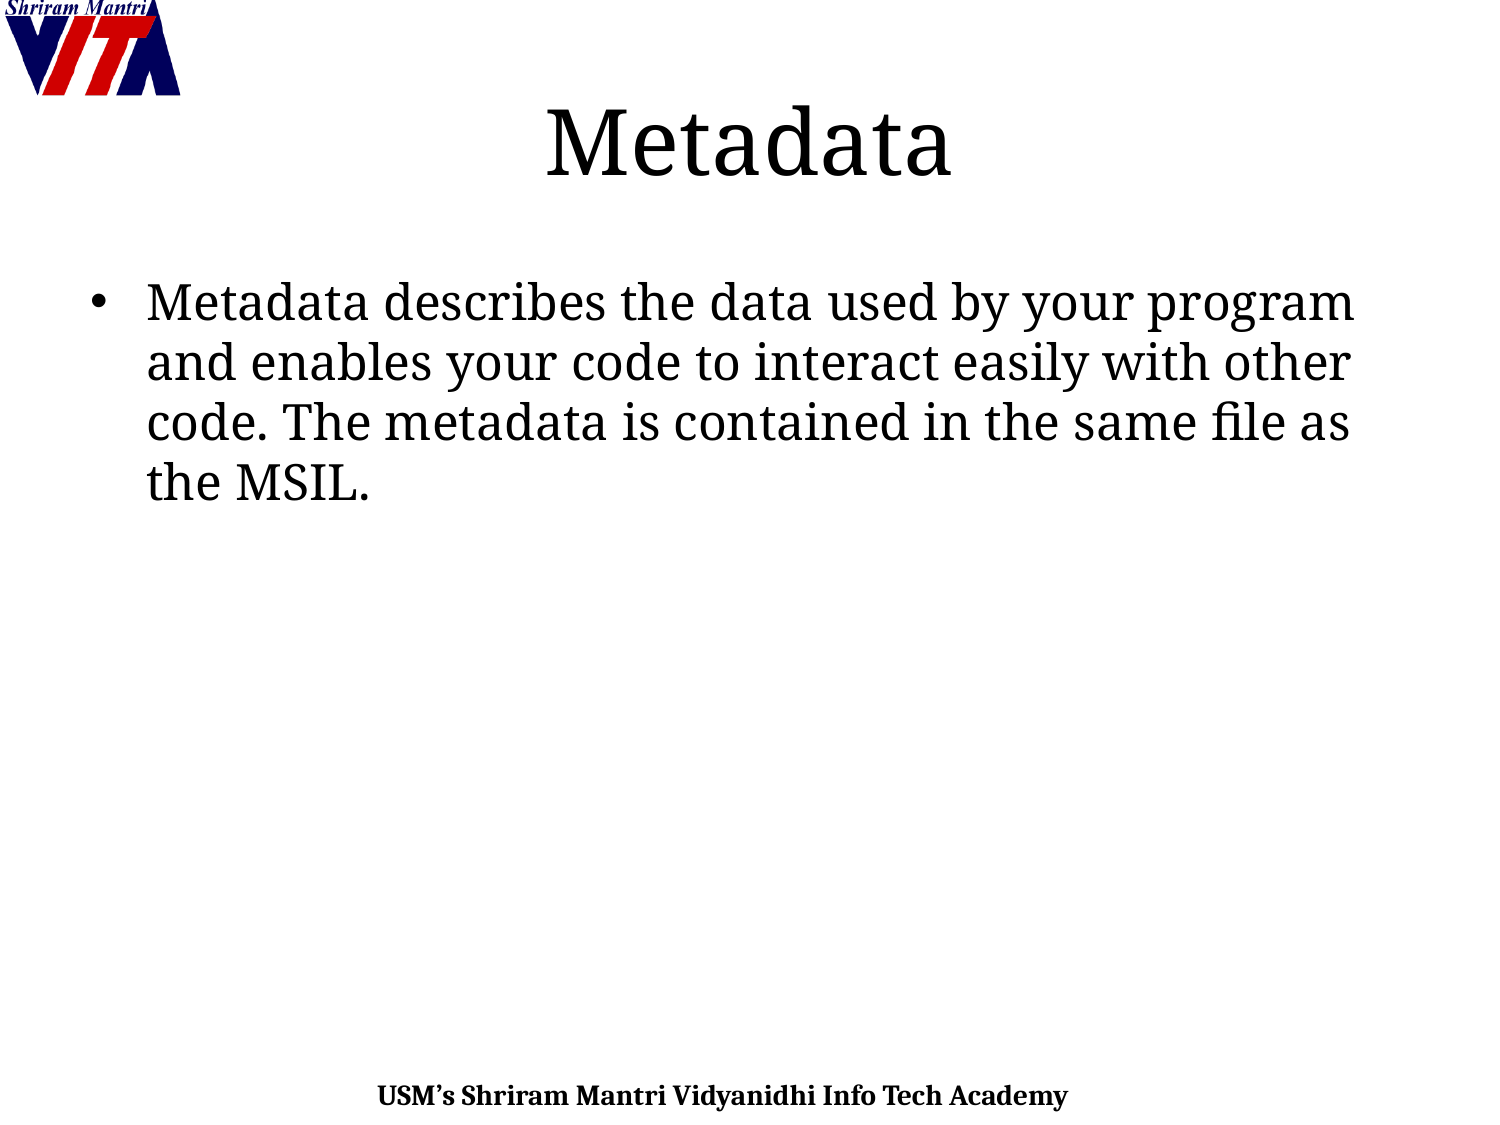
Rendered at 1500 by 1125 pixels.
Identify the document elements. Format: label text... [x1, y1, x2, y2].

title Metadata [75, 45, 1425, 233]
picture [0, 0, 198, 116]
list Metadata describes the data used by your program and enables your code to interact easily with other code. The metadata is contained in the same file as the MSIL. [75, 262, 1425, 1005]
